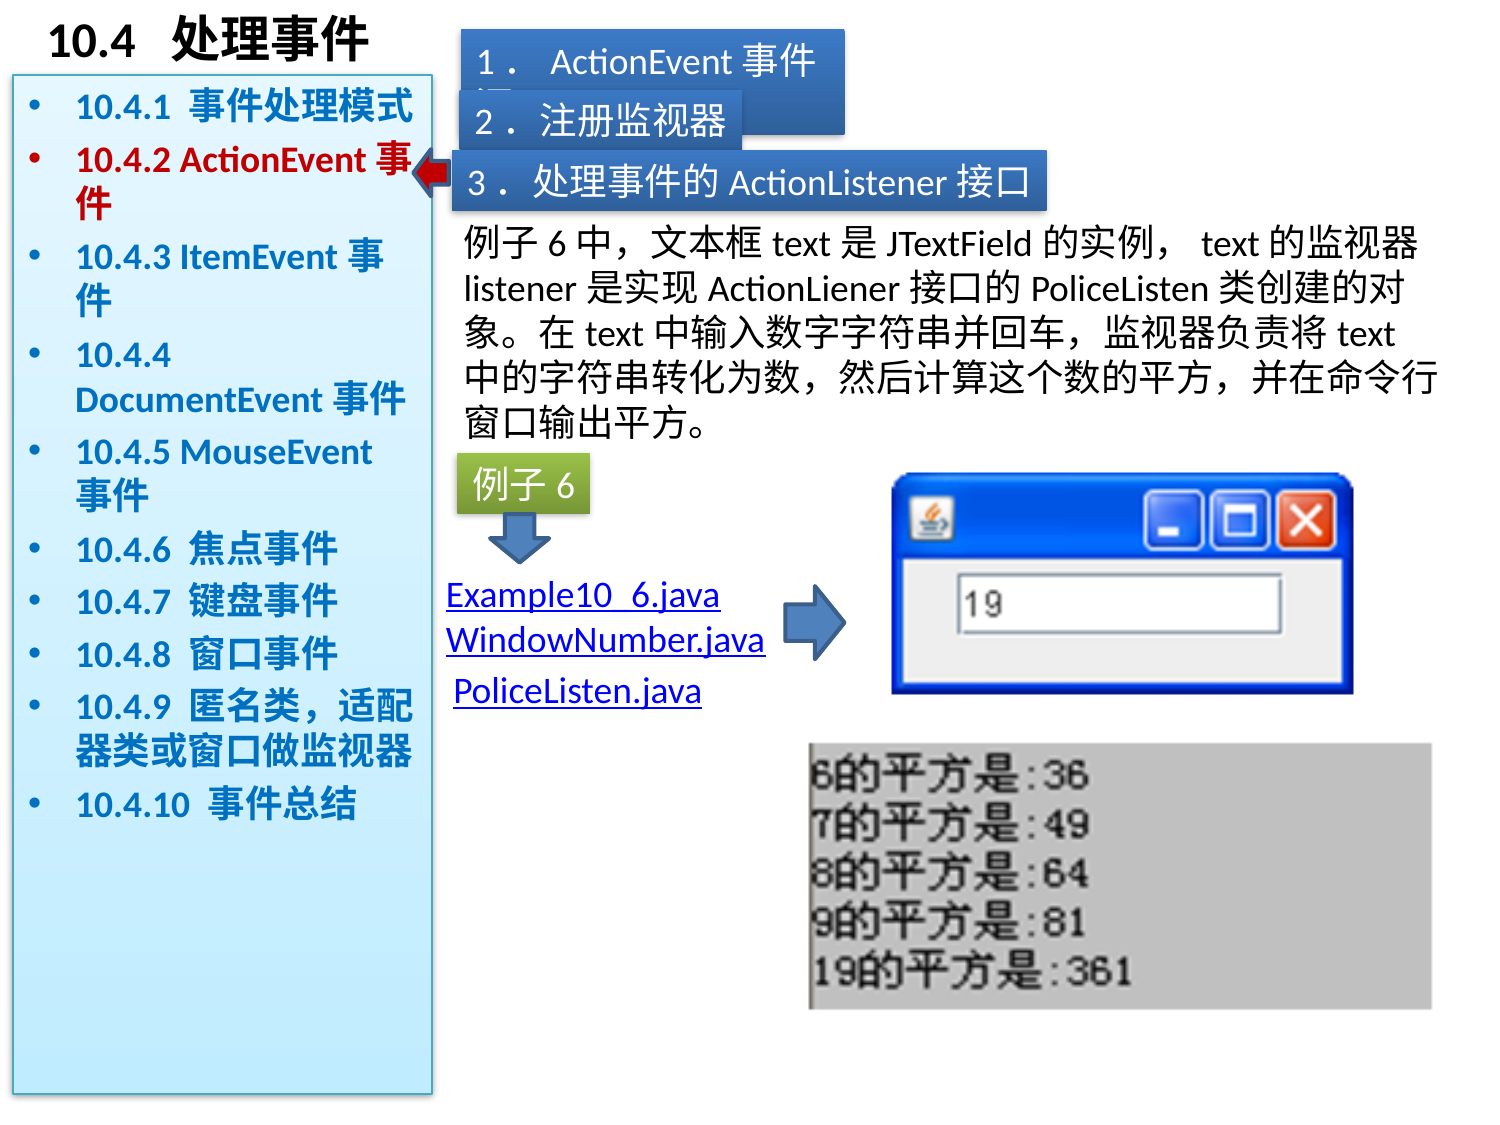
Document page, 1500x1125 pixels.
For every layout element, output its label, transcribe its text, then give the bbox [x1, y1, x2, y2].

text_box 1．ActionEvent事件源 [461, 29, 845, 135]
text_box 2．注册监视器 [459, 90, 743, 148]
text_box 3．处理事件的ActionListener接口 [452, 150, 1047, 211]
list 10.4.1 事件处理模式 10.4.2 ActionEvent事件 10.4.3 ItemEvent事件 10.4.4 DocumentEvent事件 10.4.5 MouseEvent事件 10.4.6 焦点事件 10.4.7 键盘事件 10.4.8 窗口事件 10.4.9 匿名类，适配器类或窗口做监视器 10.4.10 事件总结 [12, 74, 433, 1095]
picture [878, 469, 1360, 703]
picture [780, 729, 1458, 1025]
title 10.4 处理事件 [31, 0, 410, 72]
text_box [488, 512, 552, 565]
text_box 例子6中，文本框text是JTextField的实例，text的监视器listener是实现ActionLiener接口的PoliceListen类创建的对象。在text中输入数字字符串并回车，监视器负责将text中的字符串转化为数，然后计算这个数的平方，并在命令行窗口输出平方。 [448, 211, 1457, 451]
text_box PoliceListen.java [438, 659, 718, 719]
text_box [411, 147, 446, 199]
text_box [783, 584, 847, 662]
text_box Example10_6.java WindowNumber.java [431, 562, 806, 668]
text_box 例子6 [457, 453, 590, 514]
